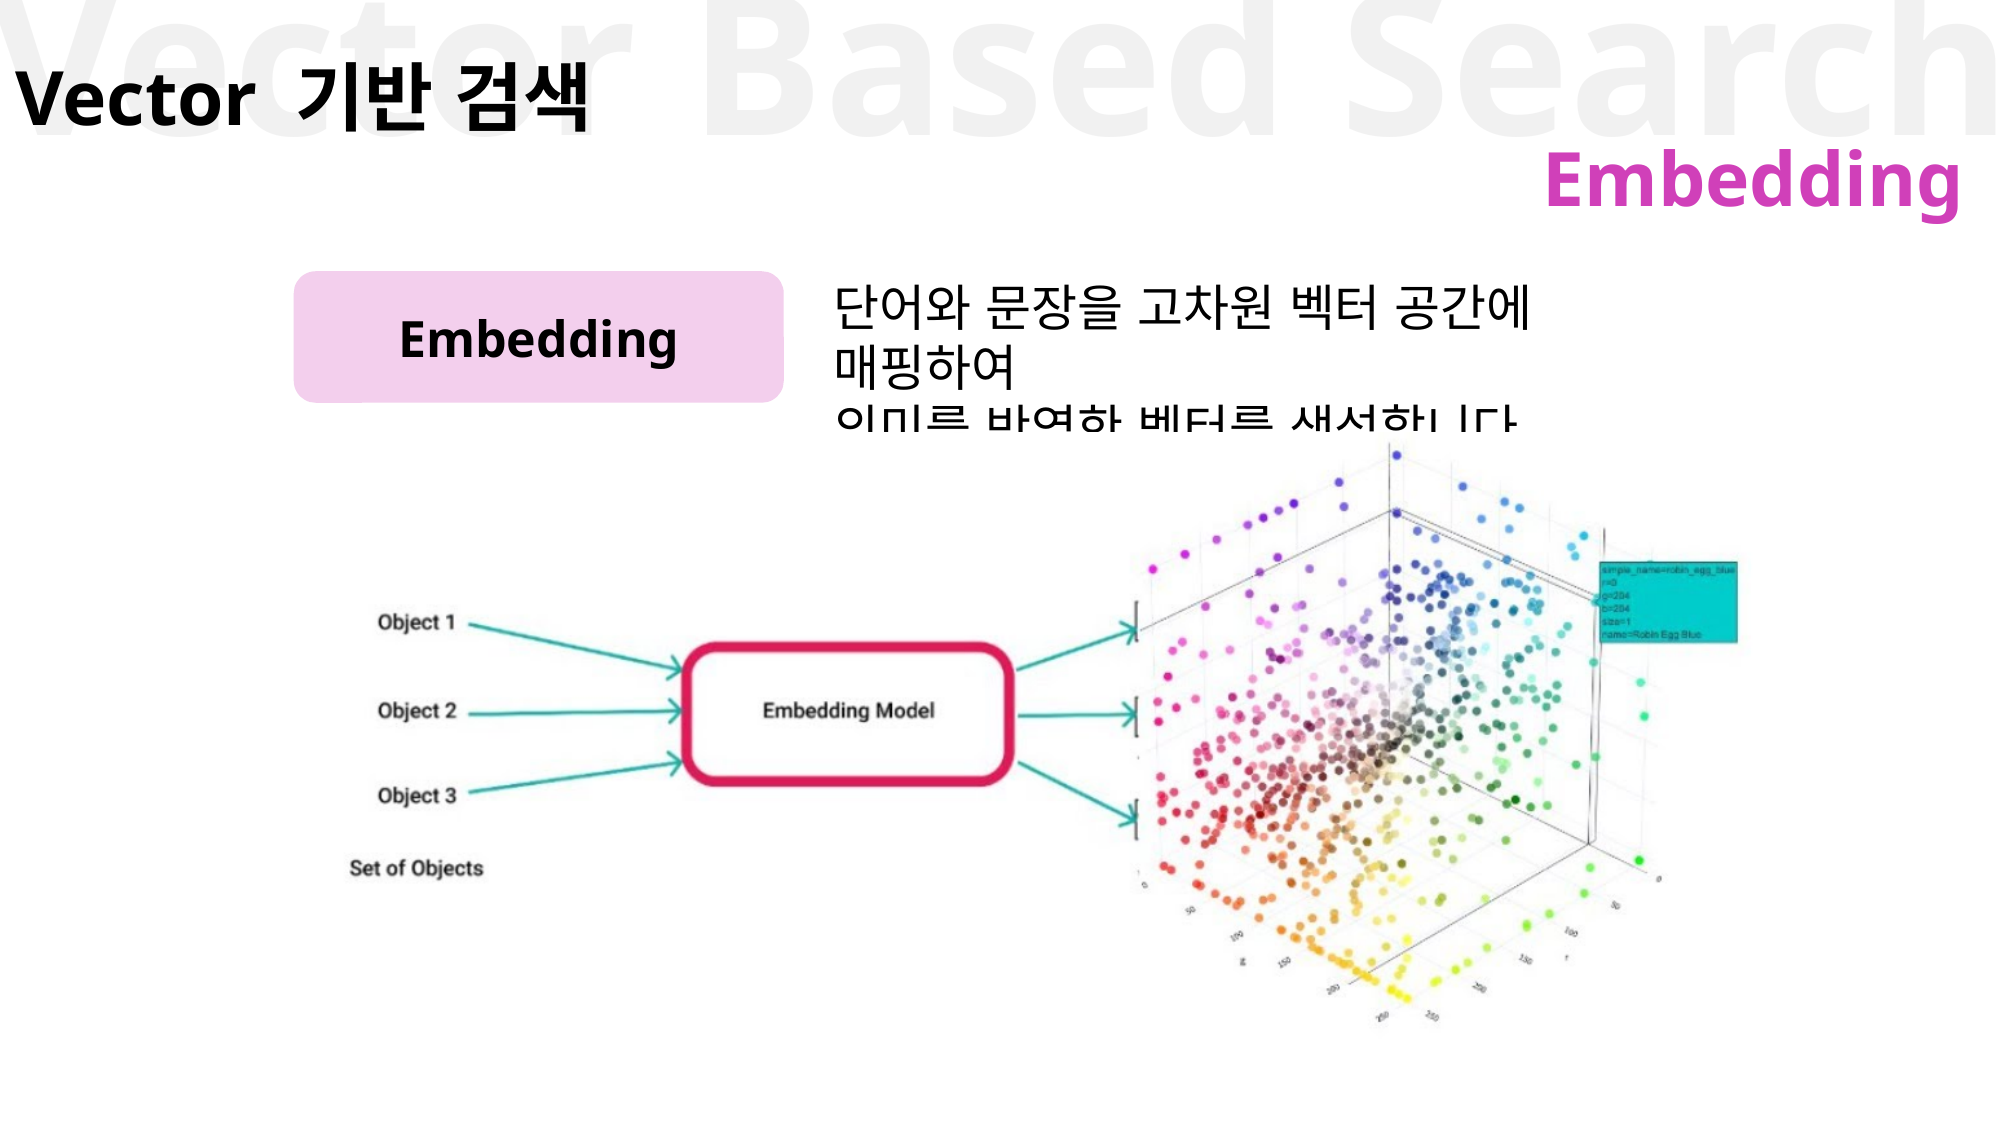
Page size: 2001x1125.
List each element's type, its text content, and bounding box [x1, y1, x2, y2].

text_box Vector Based Search [0, 0, 2000, 184]
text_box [293, 268, 1706, 406]
title Vector 기반 검색 [0, 31, 1458, 171]
picture [220, 432, 1875, 1053]
text_box Embedding [936, 124, 1980, 229]
